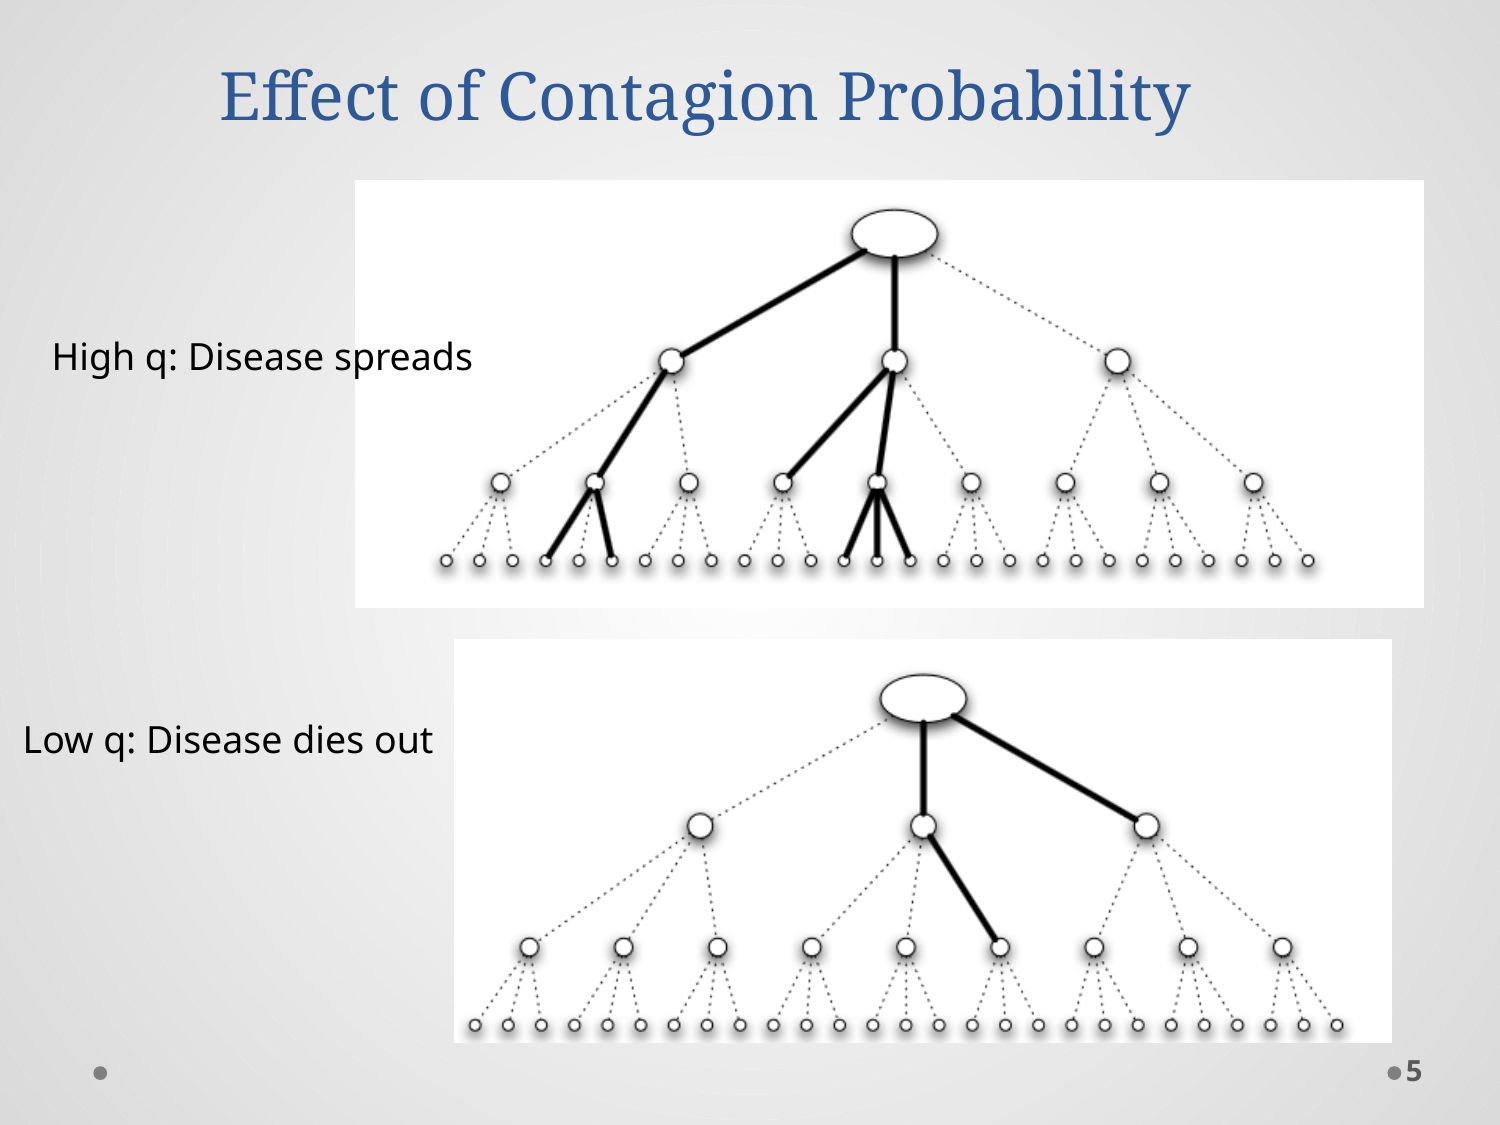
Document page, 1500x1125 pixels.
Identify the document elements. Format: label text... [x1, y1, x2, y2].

picture [354, 180, 1425, 608]
text_box High q: Disease spreads [36, 325, 349, 386]
slide_number 5 [1401, 1042, 1494, 1103]
picture [454, 639, 1393, 1043]
text_box Low q: Disease dies out [7, 708, 449, 768]
title Effect of Contagion Probability [31, 0, 1381, 263]
